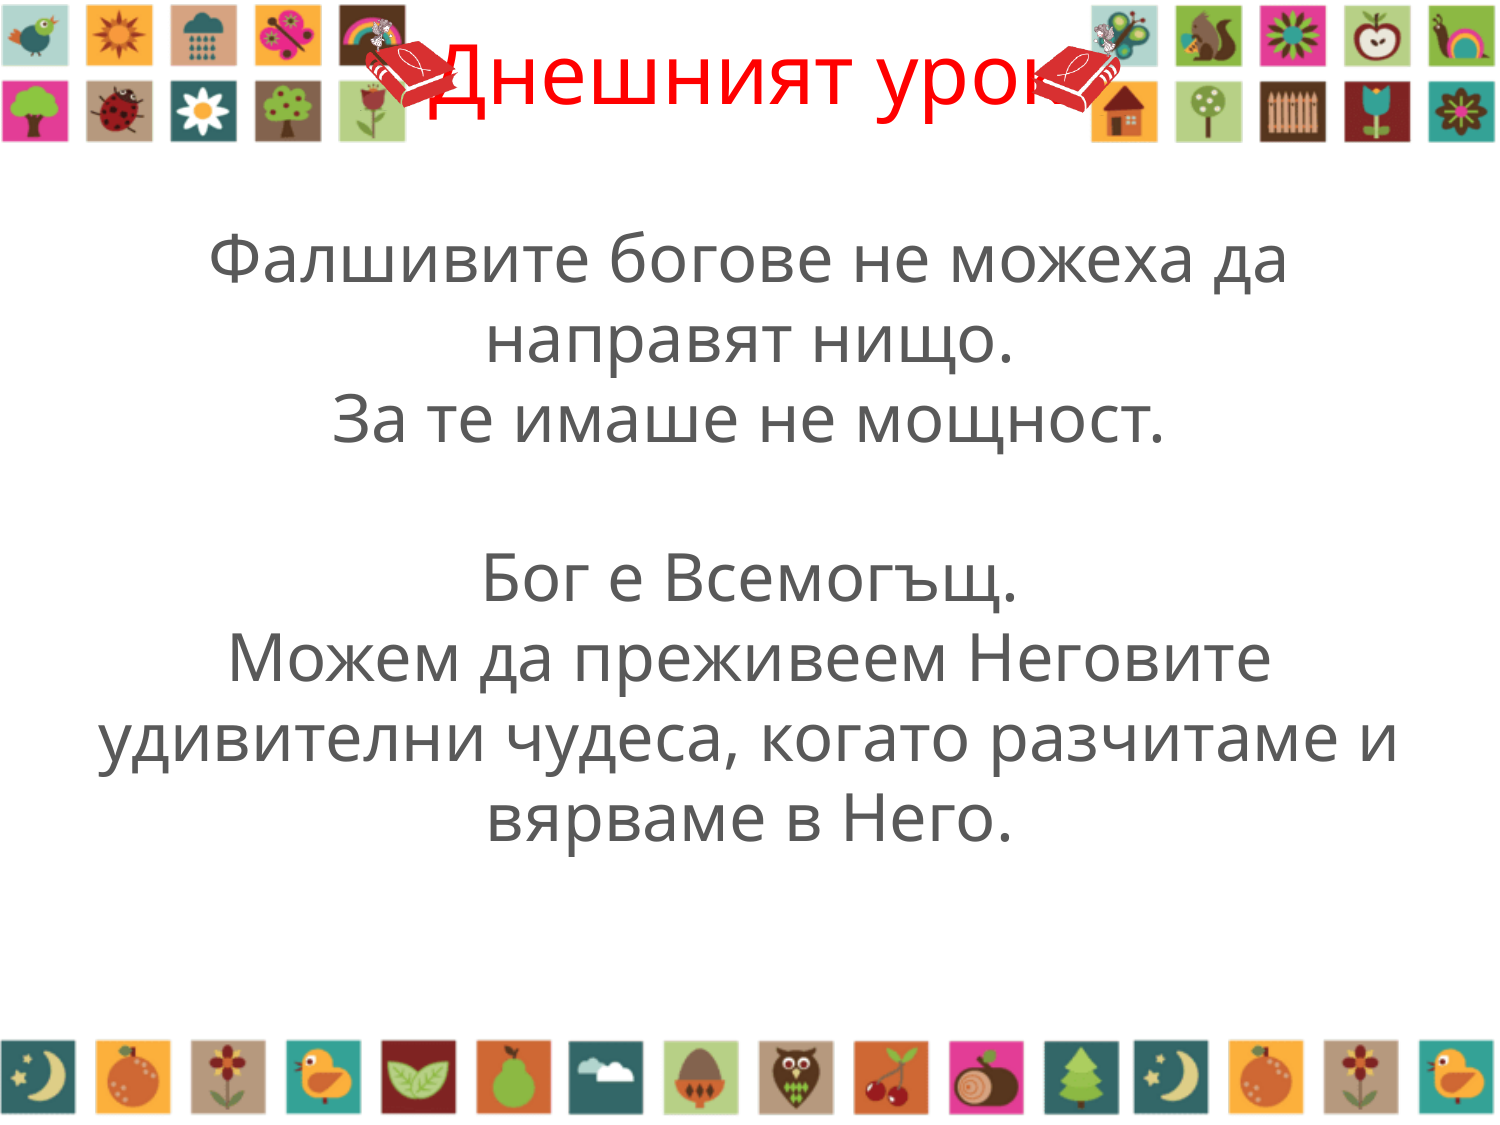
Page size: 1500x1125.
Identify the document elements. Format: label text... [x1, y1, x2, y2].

text_box Днешният урок [425, 13, 1078, 129]
text_box Фалшивите богове не можеха да направят нищо. За те имаше не мощност. Бог е Всемогъщ. Можем да преживеем Неговите удивителни чудеса, когато разчитаме и вярваме в Него. [76, 208, 1424, 943]
picture [0, 3, 490, 150]
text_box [0, 1028, 1500, 1118]
picture [999, 3, 1500, 150]
